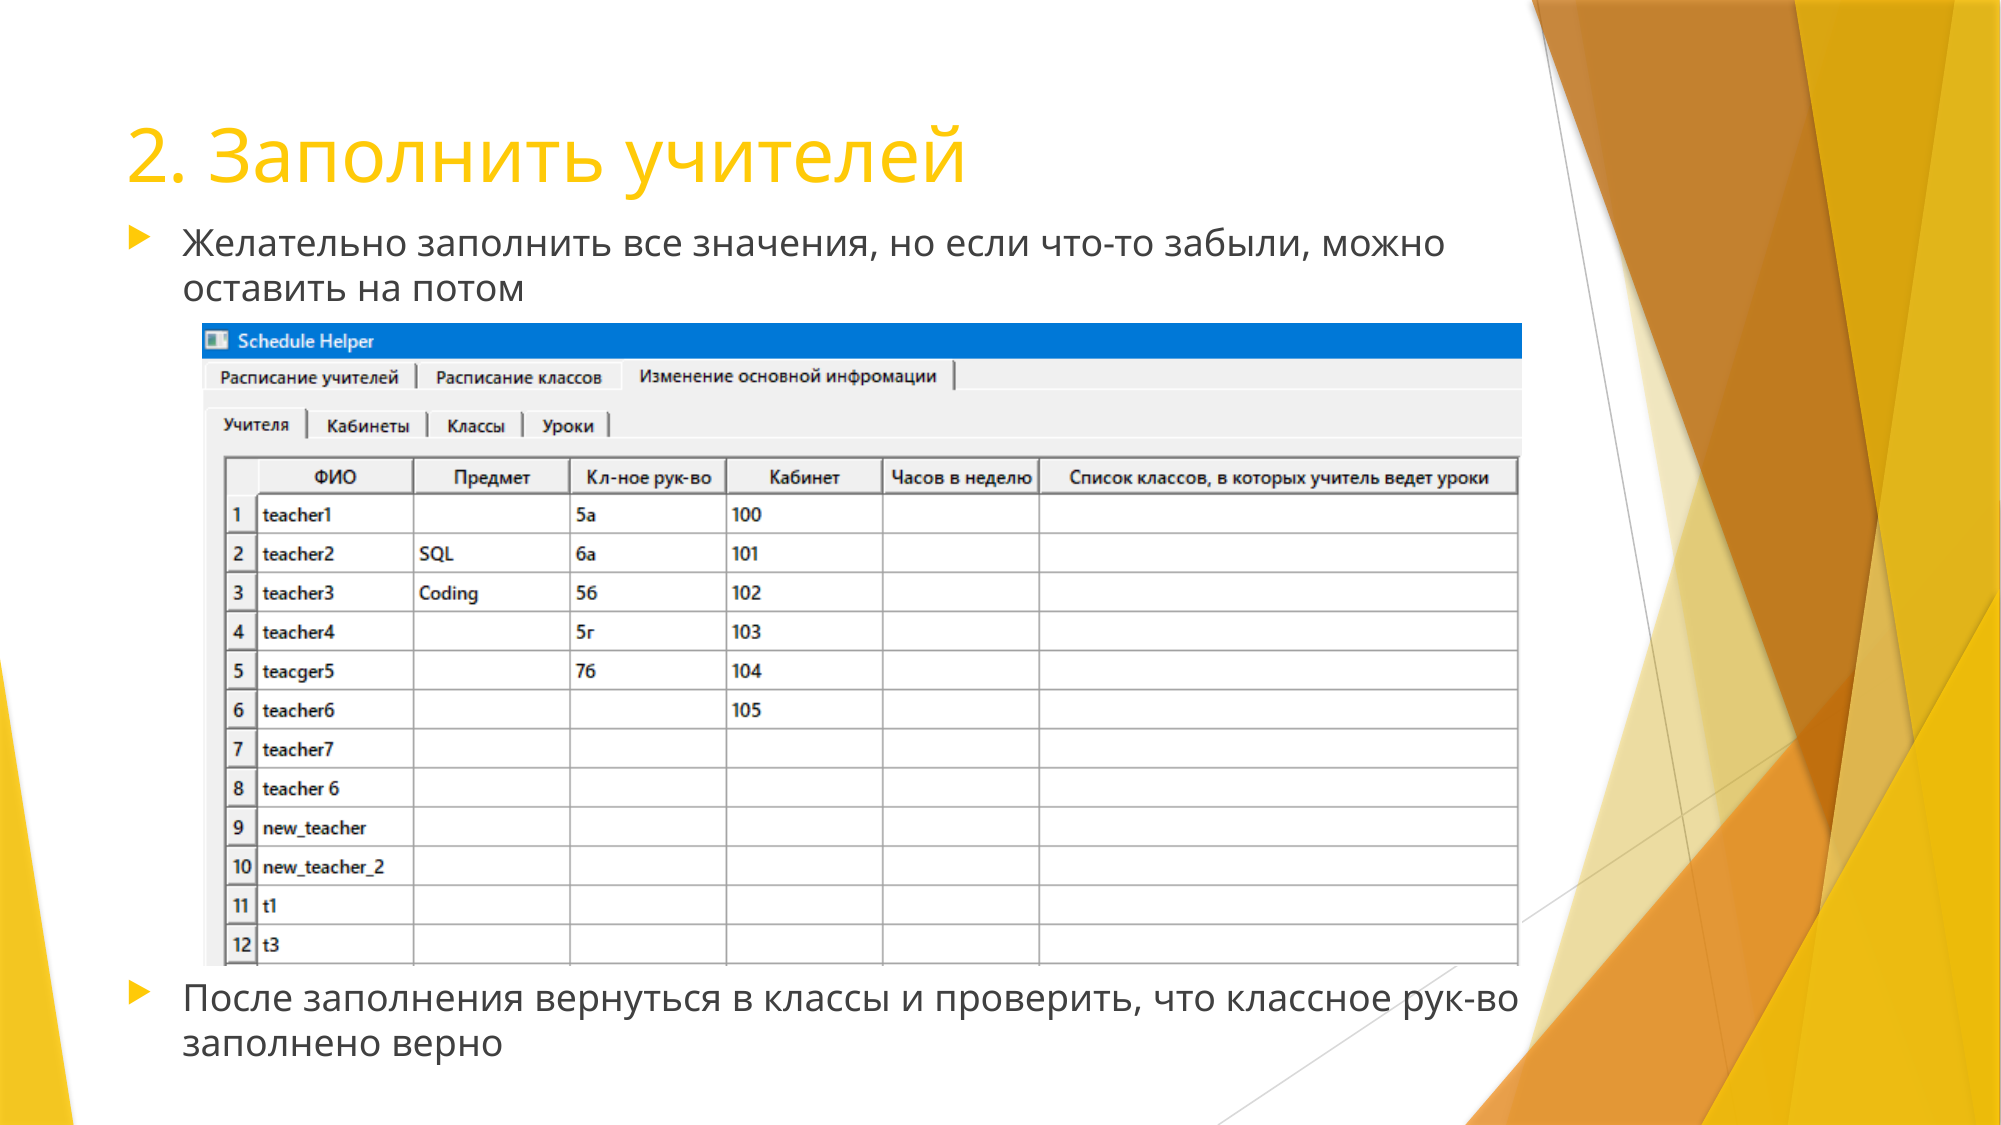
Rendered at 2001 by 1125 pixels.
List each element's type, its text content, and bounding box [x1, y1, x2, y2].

text_box После заполнения вернуться в классы и проверить, что классное рук-во заполнено верно [111, 966, 1566, 1078]
title 2. Заполнить учителей [111, 99, 1522, 211]
picture [202, 323, 1522, 967]
list Желательно заполнить все значения, но если что-то забыли, можно оставить на потом [111, 211, 1566, 324]
